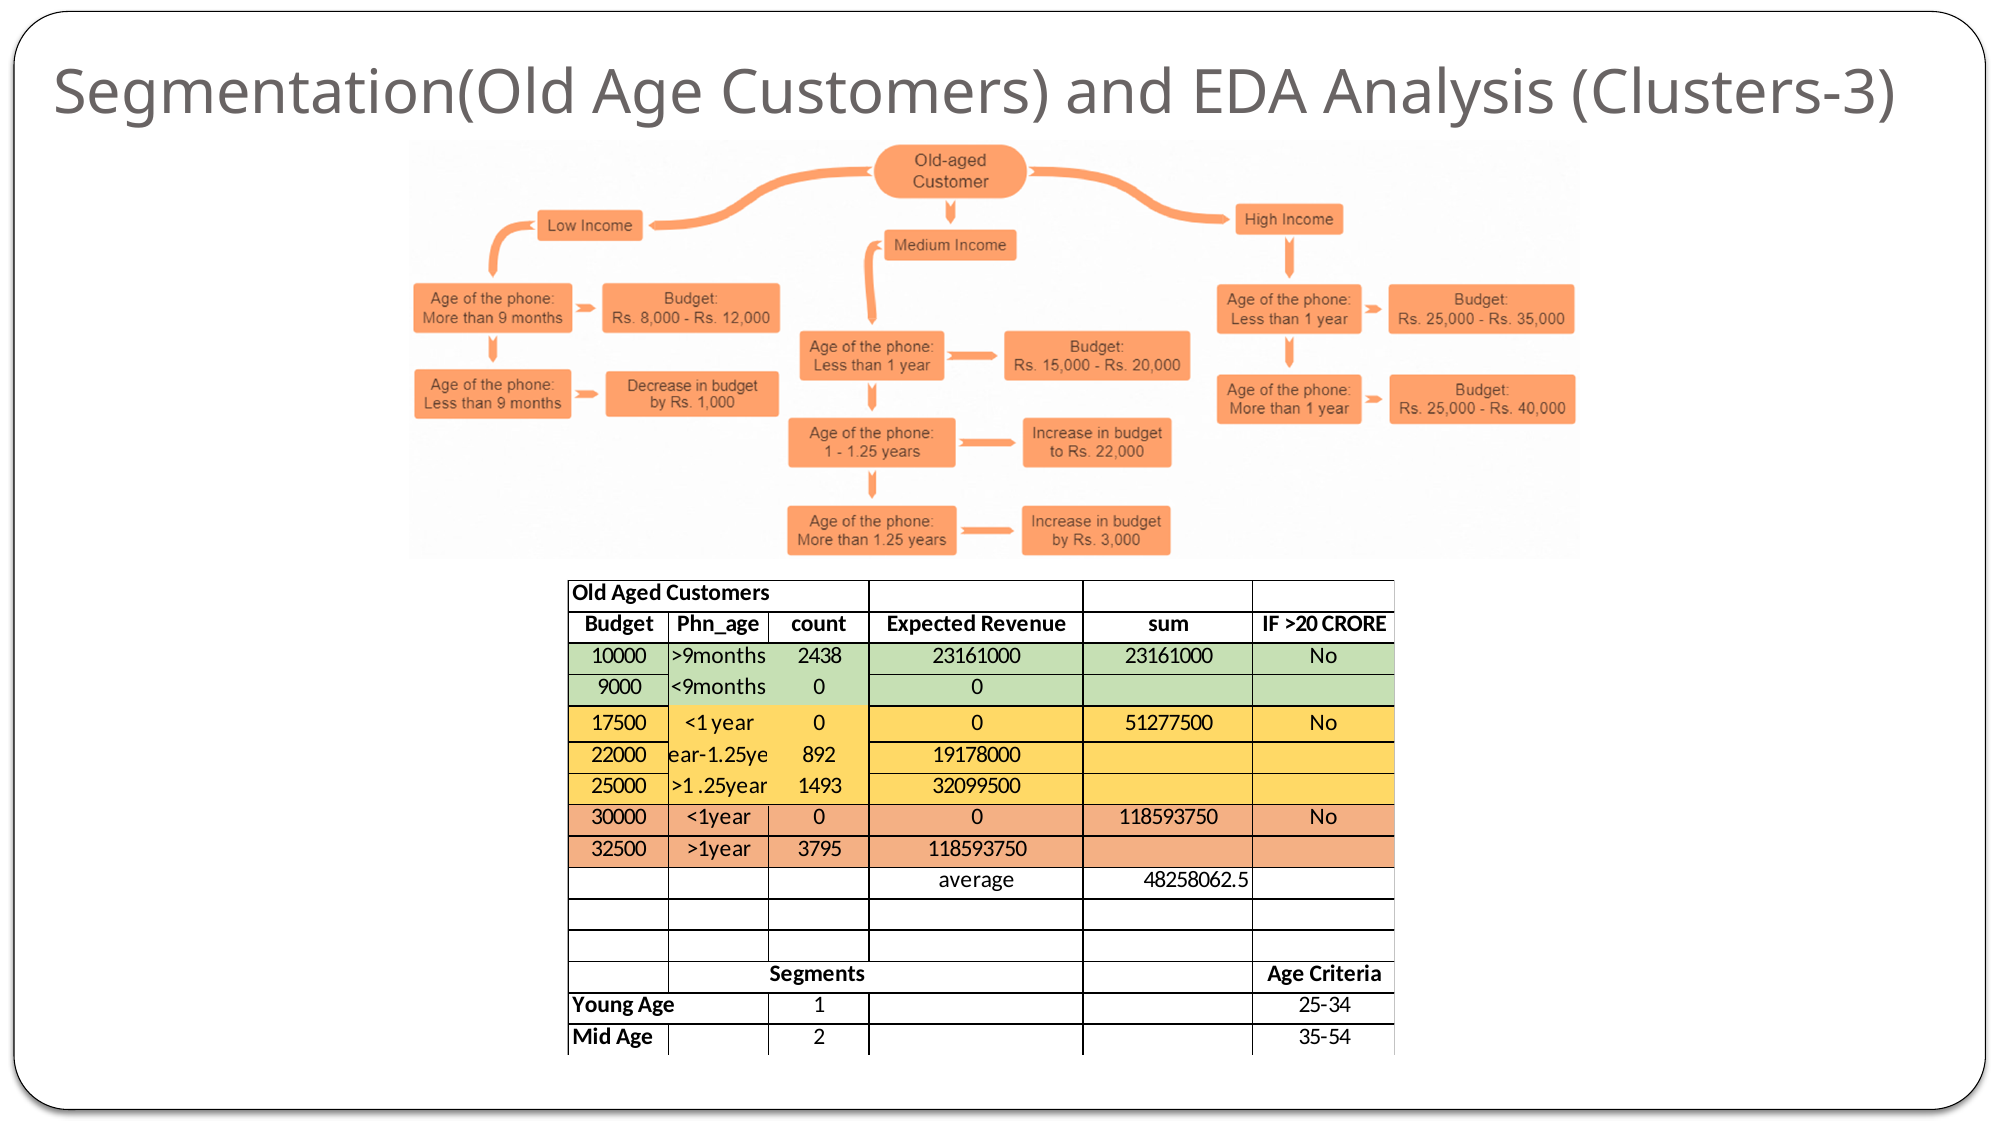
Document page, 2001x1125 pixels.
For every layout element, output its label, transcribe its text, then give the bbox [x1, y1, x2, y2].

title Segmentation(Old Age Customers) and EDA Analysis (Clusters-3) [38, 0, 1983, 141]
picture [567, 579, 1396, 1057]
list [409, 140, 1580, 559]
